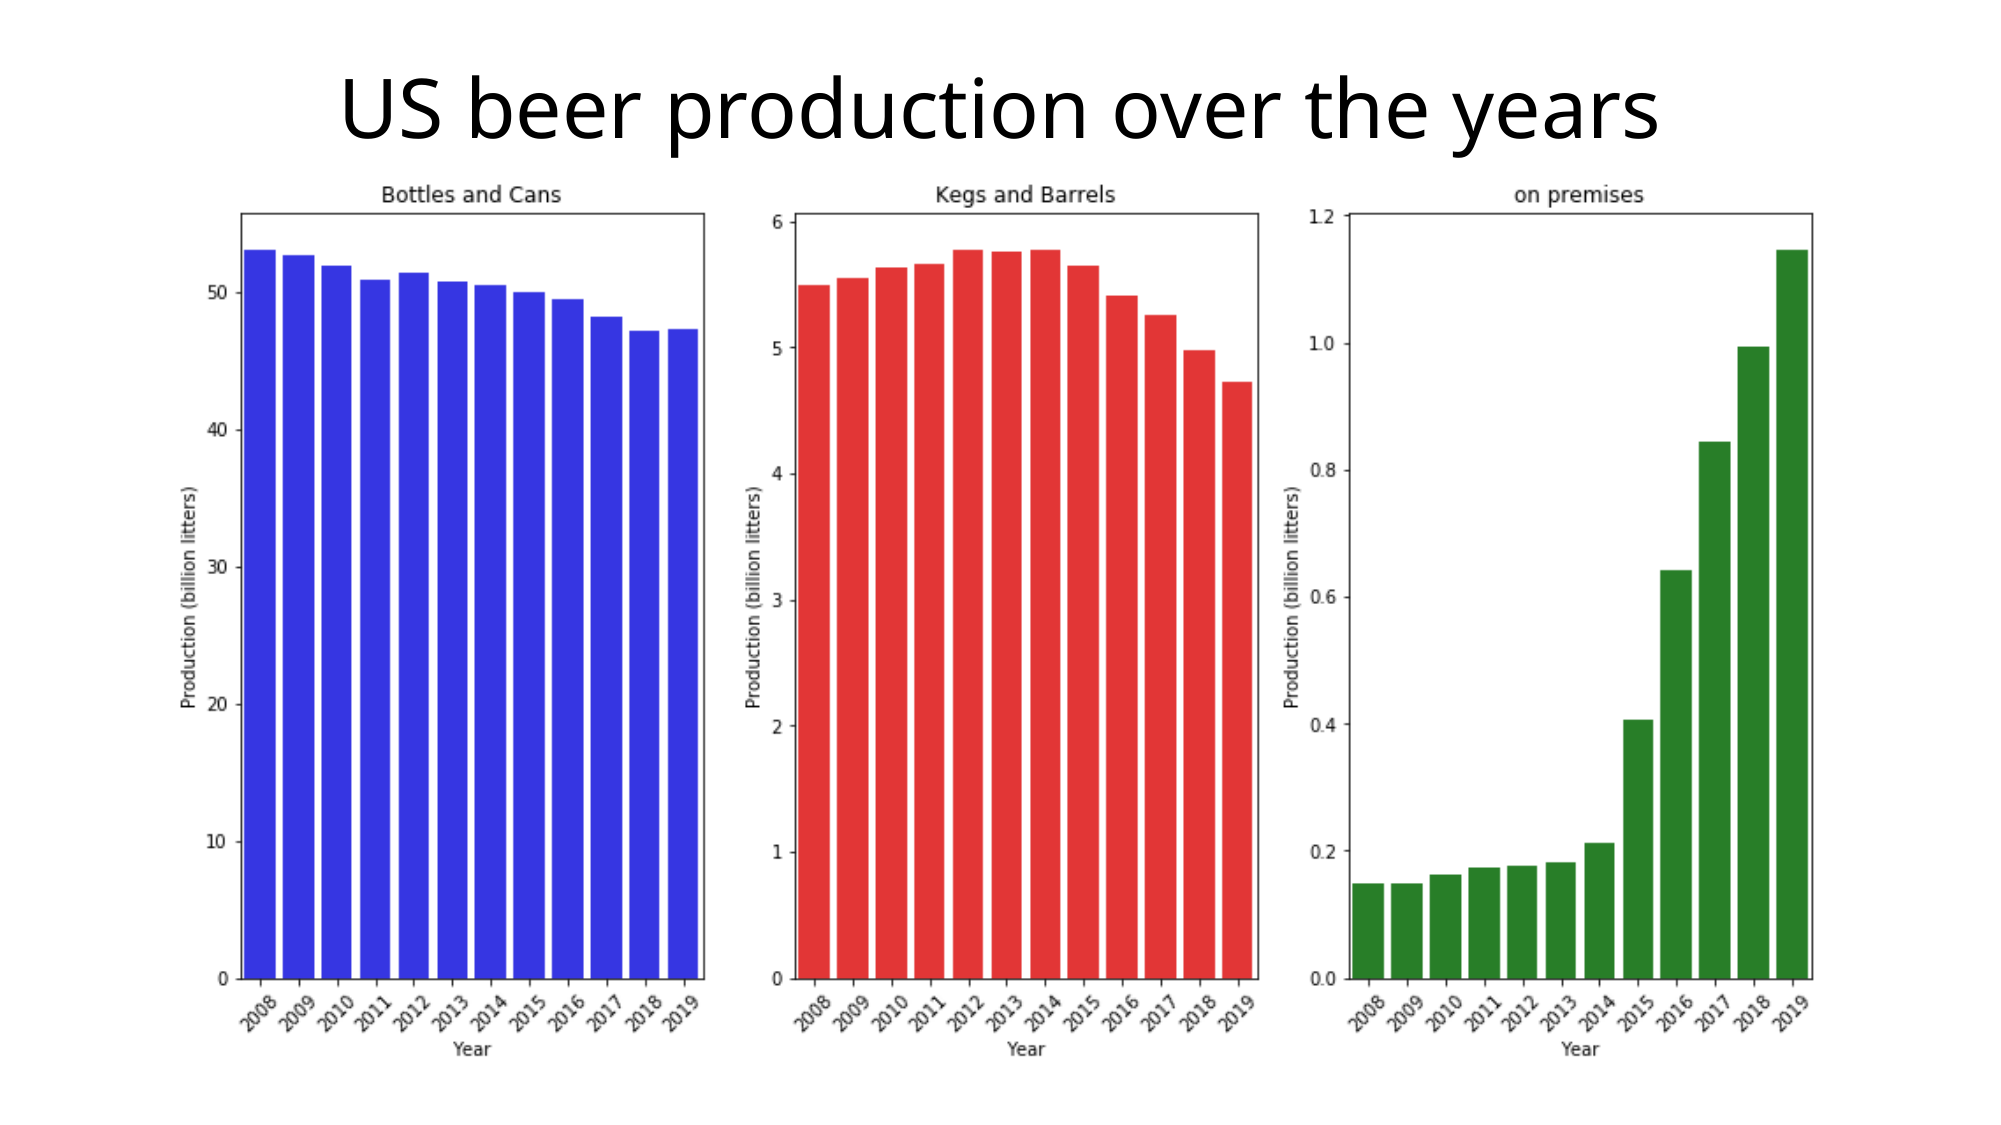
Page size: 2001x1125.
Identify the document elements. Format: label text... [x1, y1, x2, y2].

title US beer production over the years [137, 59, 1863, 165]
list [160, 164, 1840, 1066]
